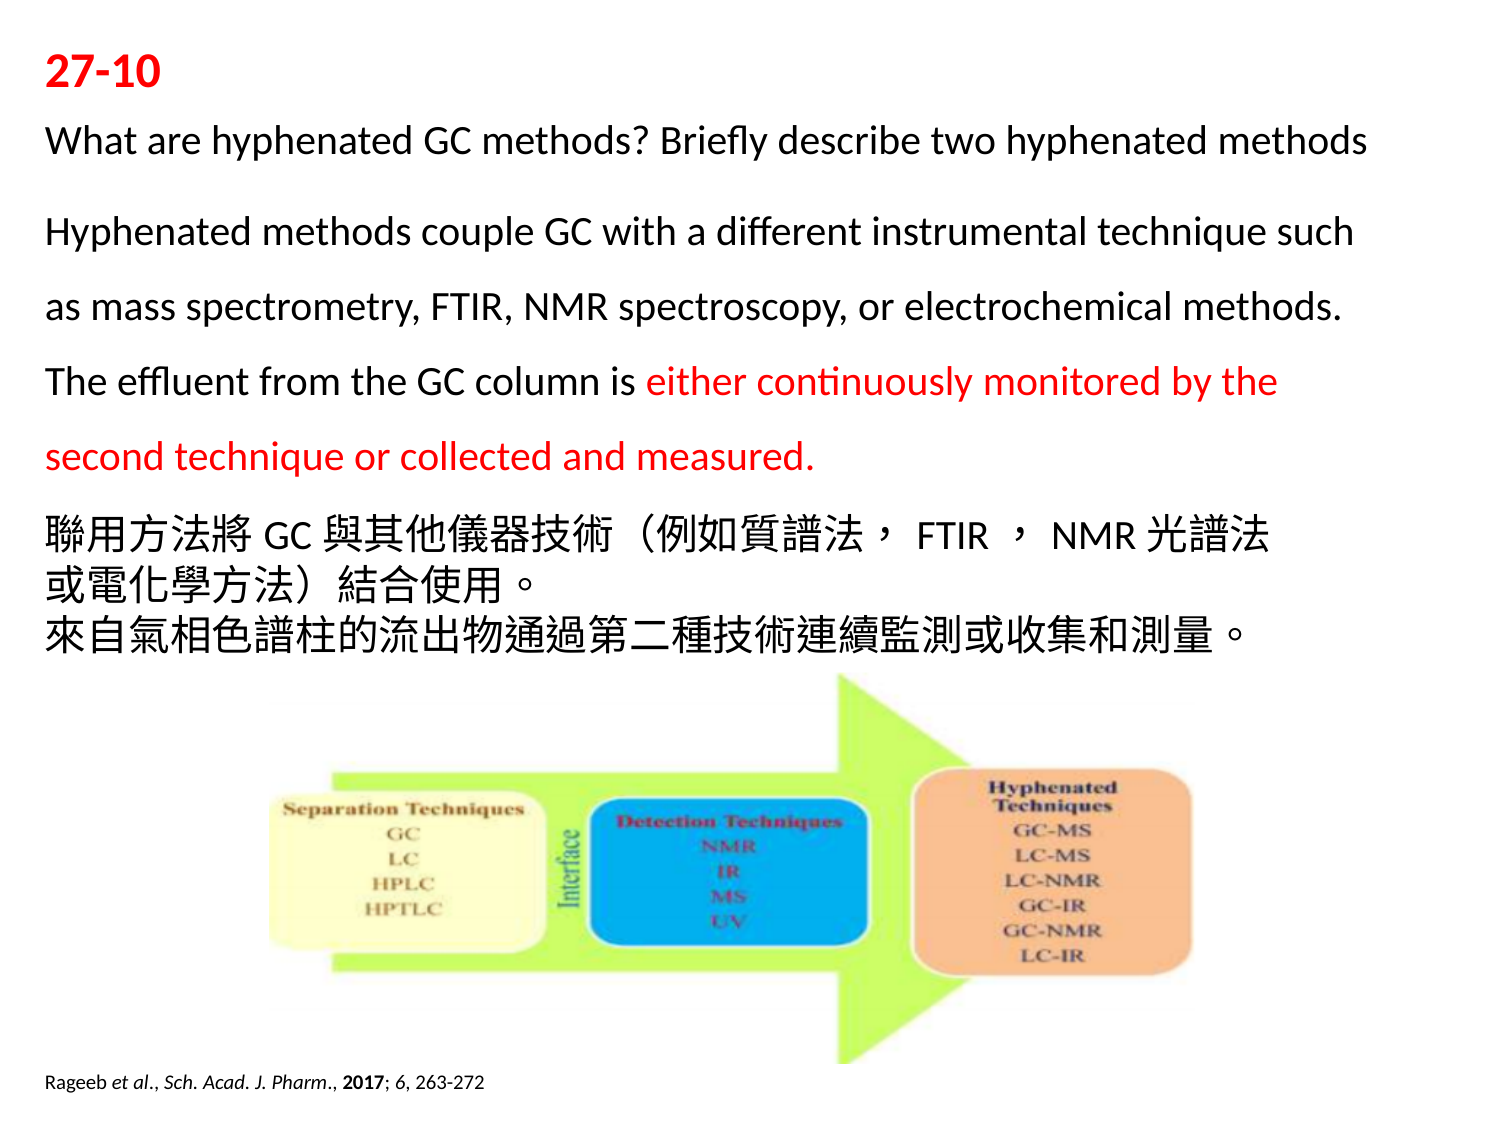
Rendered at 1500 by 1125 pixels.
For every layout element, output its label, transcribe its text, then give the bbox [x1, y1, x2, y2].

text_box Hyphenated methods couple GC with a different instrumental technique such as mass spectrometry, FTIR, NMR spectroscopy, or electrochemical methods. The effluent from the GC column is either continuously monitored by the second technique or collected and measured. [30, 171, 1375, 486]
text_box 聯用方法將GC與其他儀器技術（例如質譜法，FTIR，NMR光譜法或電化學方法）結合使用。 來自氣相色譜柱的流出物通過第二種技術連續監測或收集和測量。 [30, 500, 1314, 666]
text_box 27-10 [30, 29, 417, 105]
picture [269, 667, 1203, 1065]
text_box Rageeb et al., Sch. Acad. J. Pharm., 2017; 6, 263-272 [30, 1060, 1216, 1101]
text_box What are hyphenated GC methods? Briefly describe two hyphenated methods [30, 105, 1401, 171]
